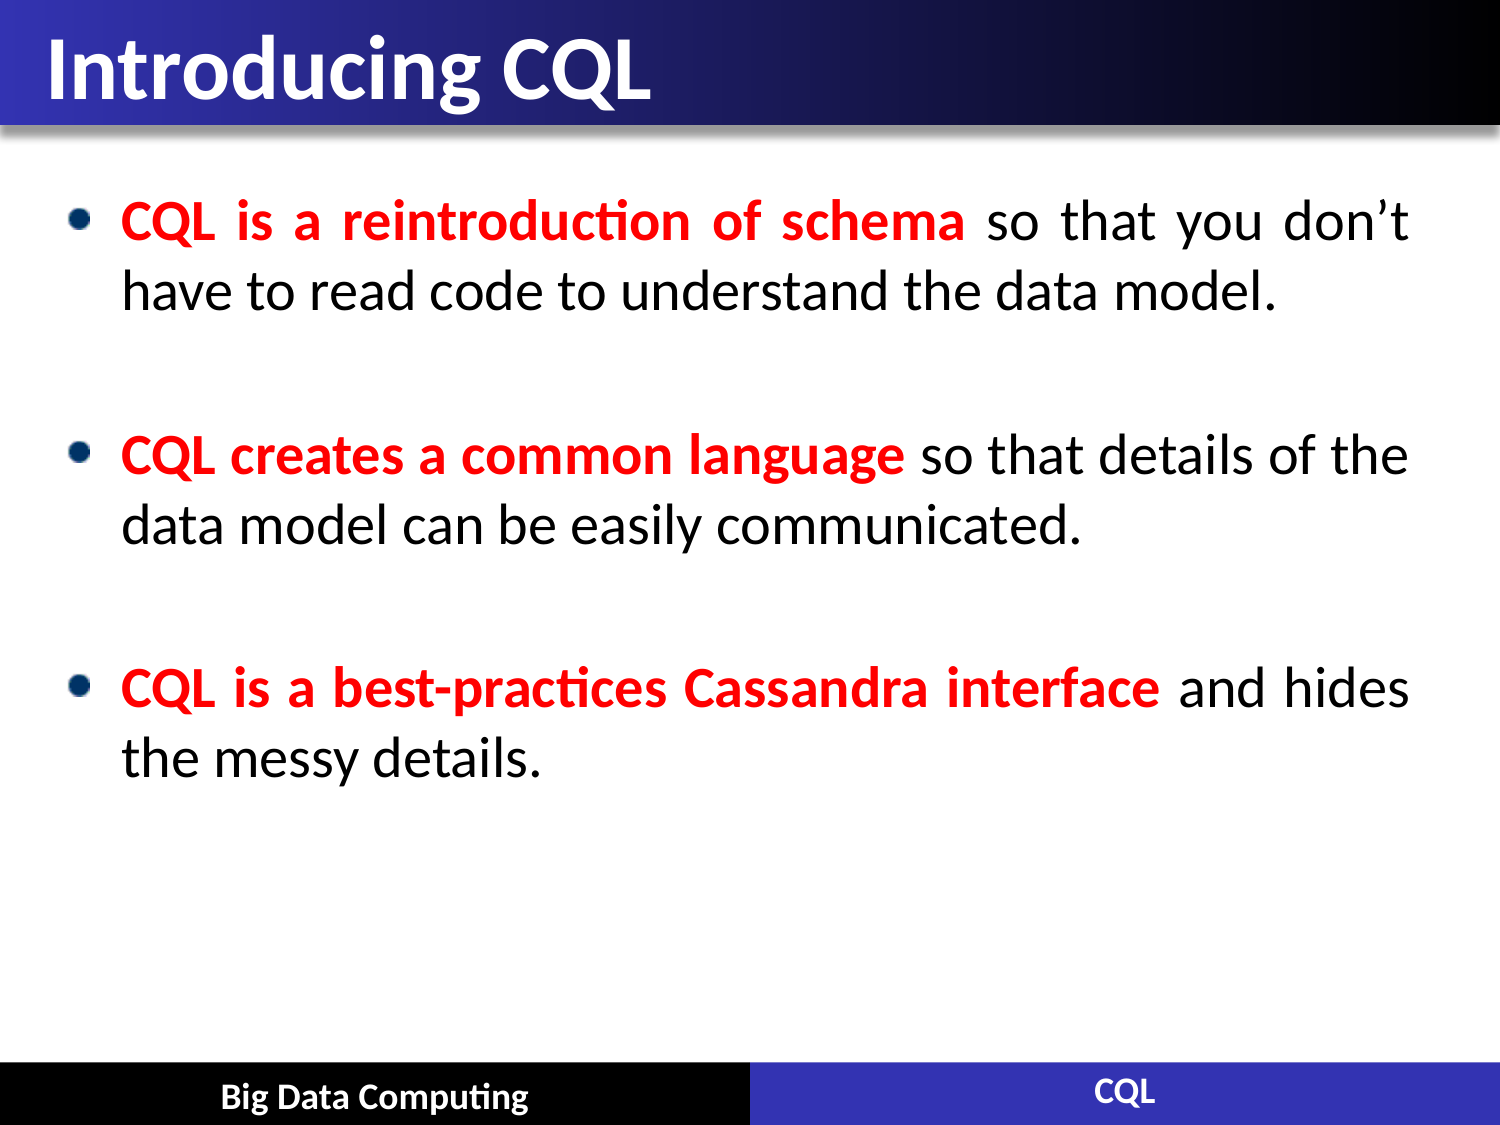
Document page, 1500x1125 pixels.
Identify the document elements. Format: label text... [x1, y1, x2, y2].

title Introducing CQL [0, 0, 1463, 125]
text_box CQL [749, 1058, 1500, 1119]
text_box Big Data Computing [0, 1070, 749, 1119]
list CQL is a reintroduction of schema so that you don’t have to read code to understand the data model. CQL creates a common language so that details of the data model can be easily communicated. CQL is a best-practices Cassandra interface and hides the messy details. [50, 174, 1425, 1005]
picture [65, 438, 90, 463]
picture [65, 205, 90, 230]
picture [65, 671, 90, 697]
